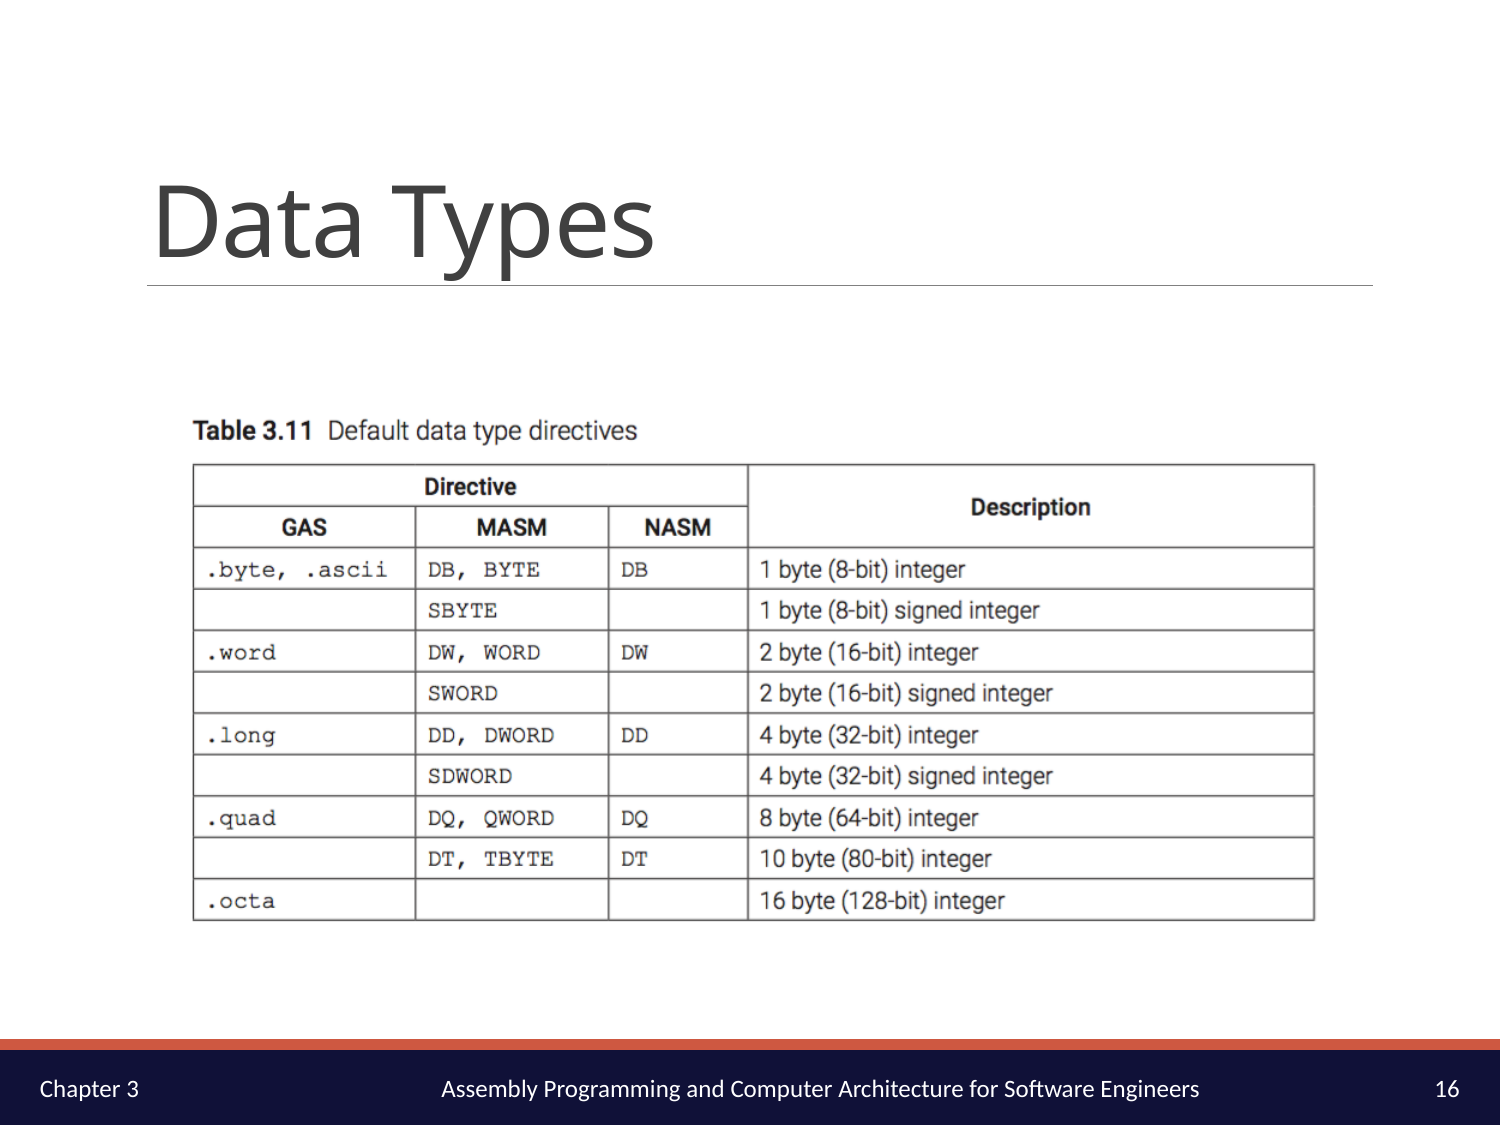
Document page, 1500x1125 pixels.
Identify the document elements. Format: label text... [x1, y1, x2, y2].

title Data Types [135, 47, 1373, 285]
slide_number Chapter 3 [24, 1057, 330, 1118]
slide_number 16 [1313, 1057, 1475, 1118]
footer Assembly Programming and Computer Architecture for Software Engineers [354, 1057, 1289, 1118]
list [181, 410, 1326, 933]
